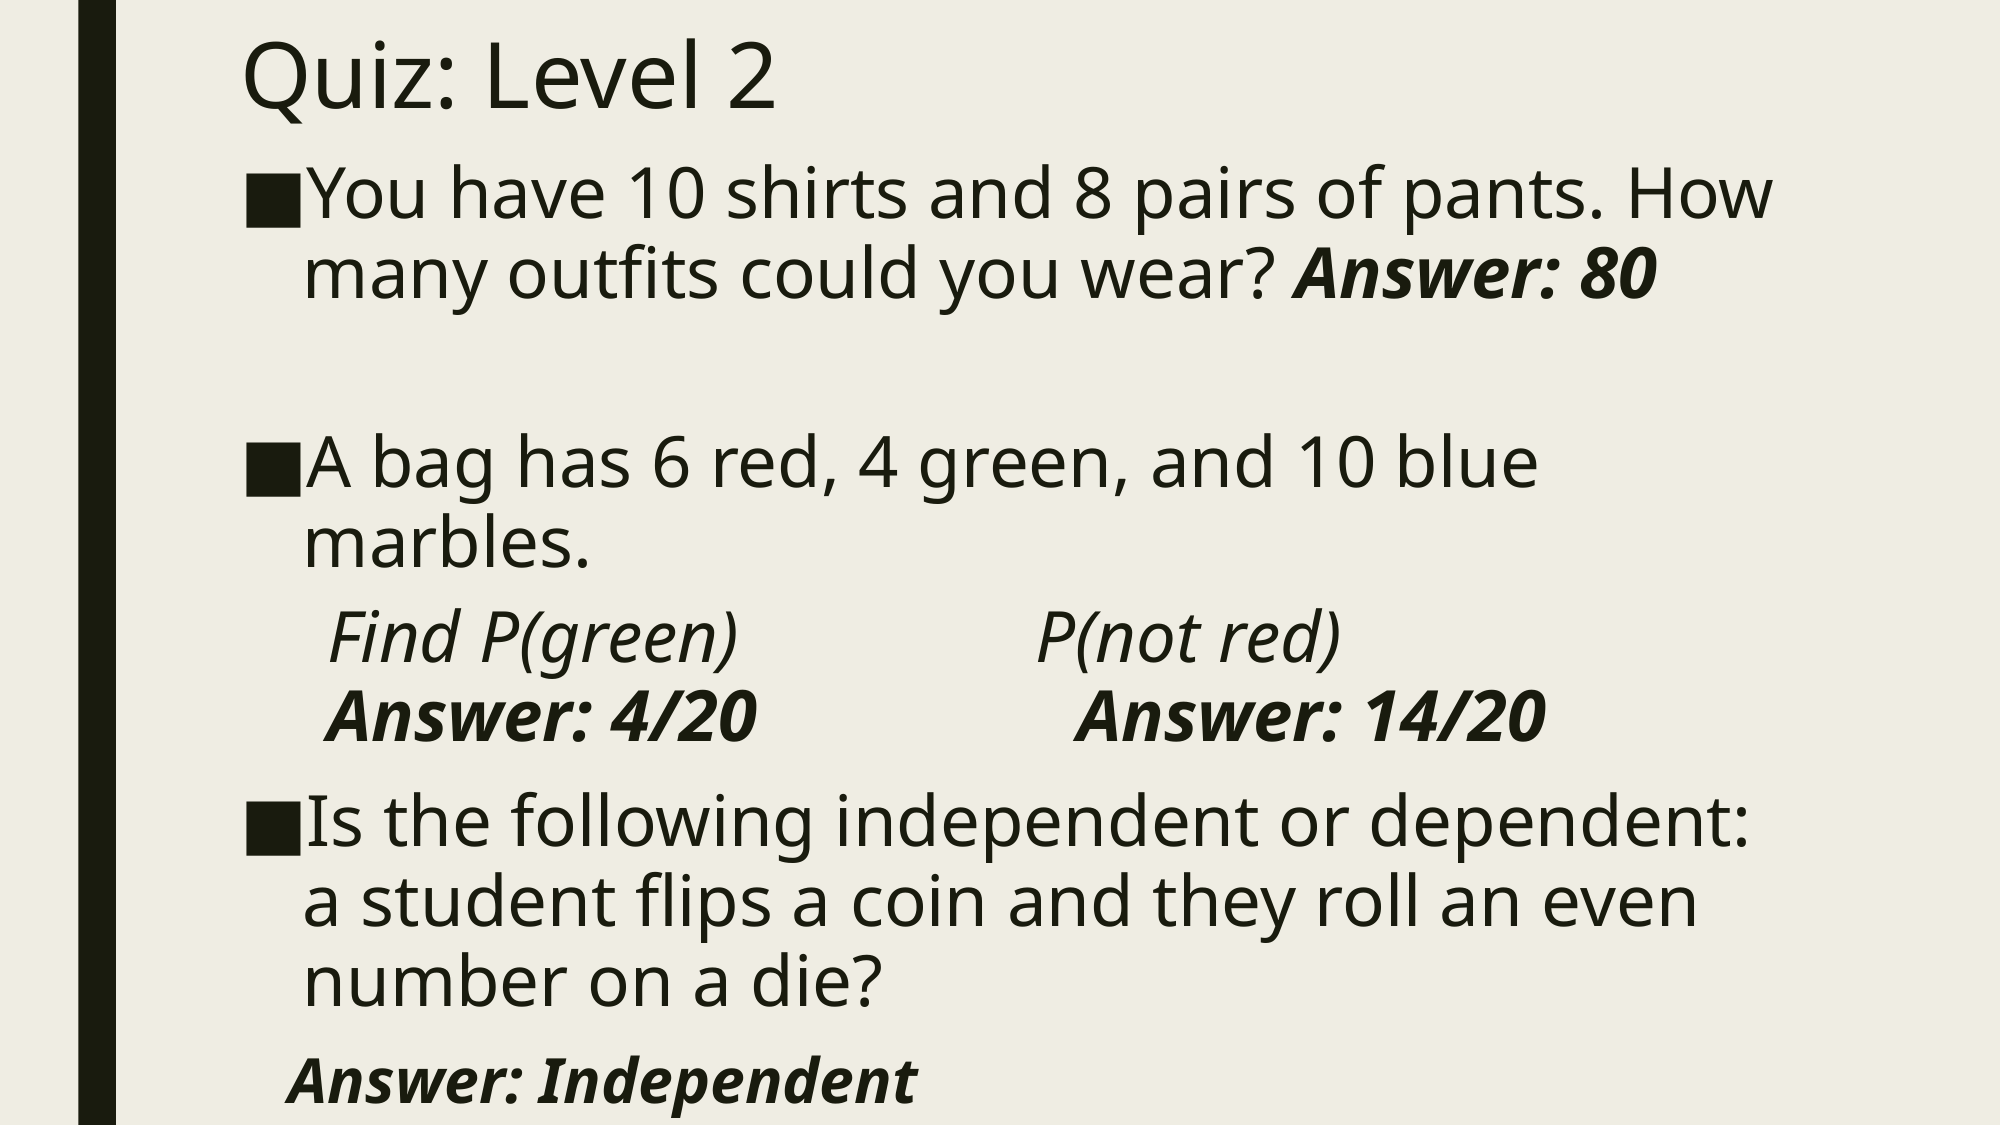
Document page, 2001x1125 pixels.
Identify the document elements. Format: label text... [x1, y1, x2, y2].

list You have 10 shirts and 8 pairs of pants. How many outfits could you wear? Answer: 80 A bag has 6 red, 4 green, and 10 blue marbles. Find P(green) P(not red) Answer: 4/20 Answer: 14/20 Is the following independent or dependent: a student flips a coin and they roll an even number on a die? Answer: Independent [225, 147, 1800, 1125]
title Quiz: Level 2 [225, 23, 1800, 147]
